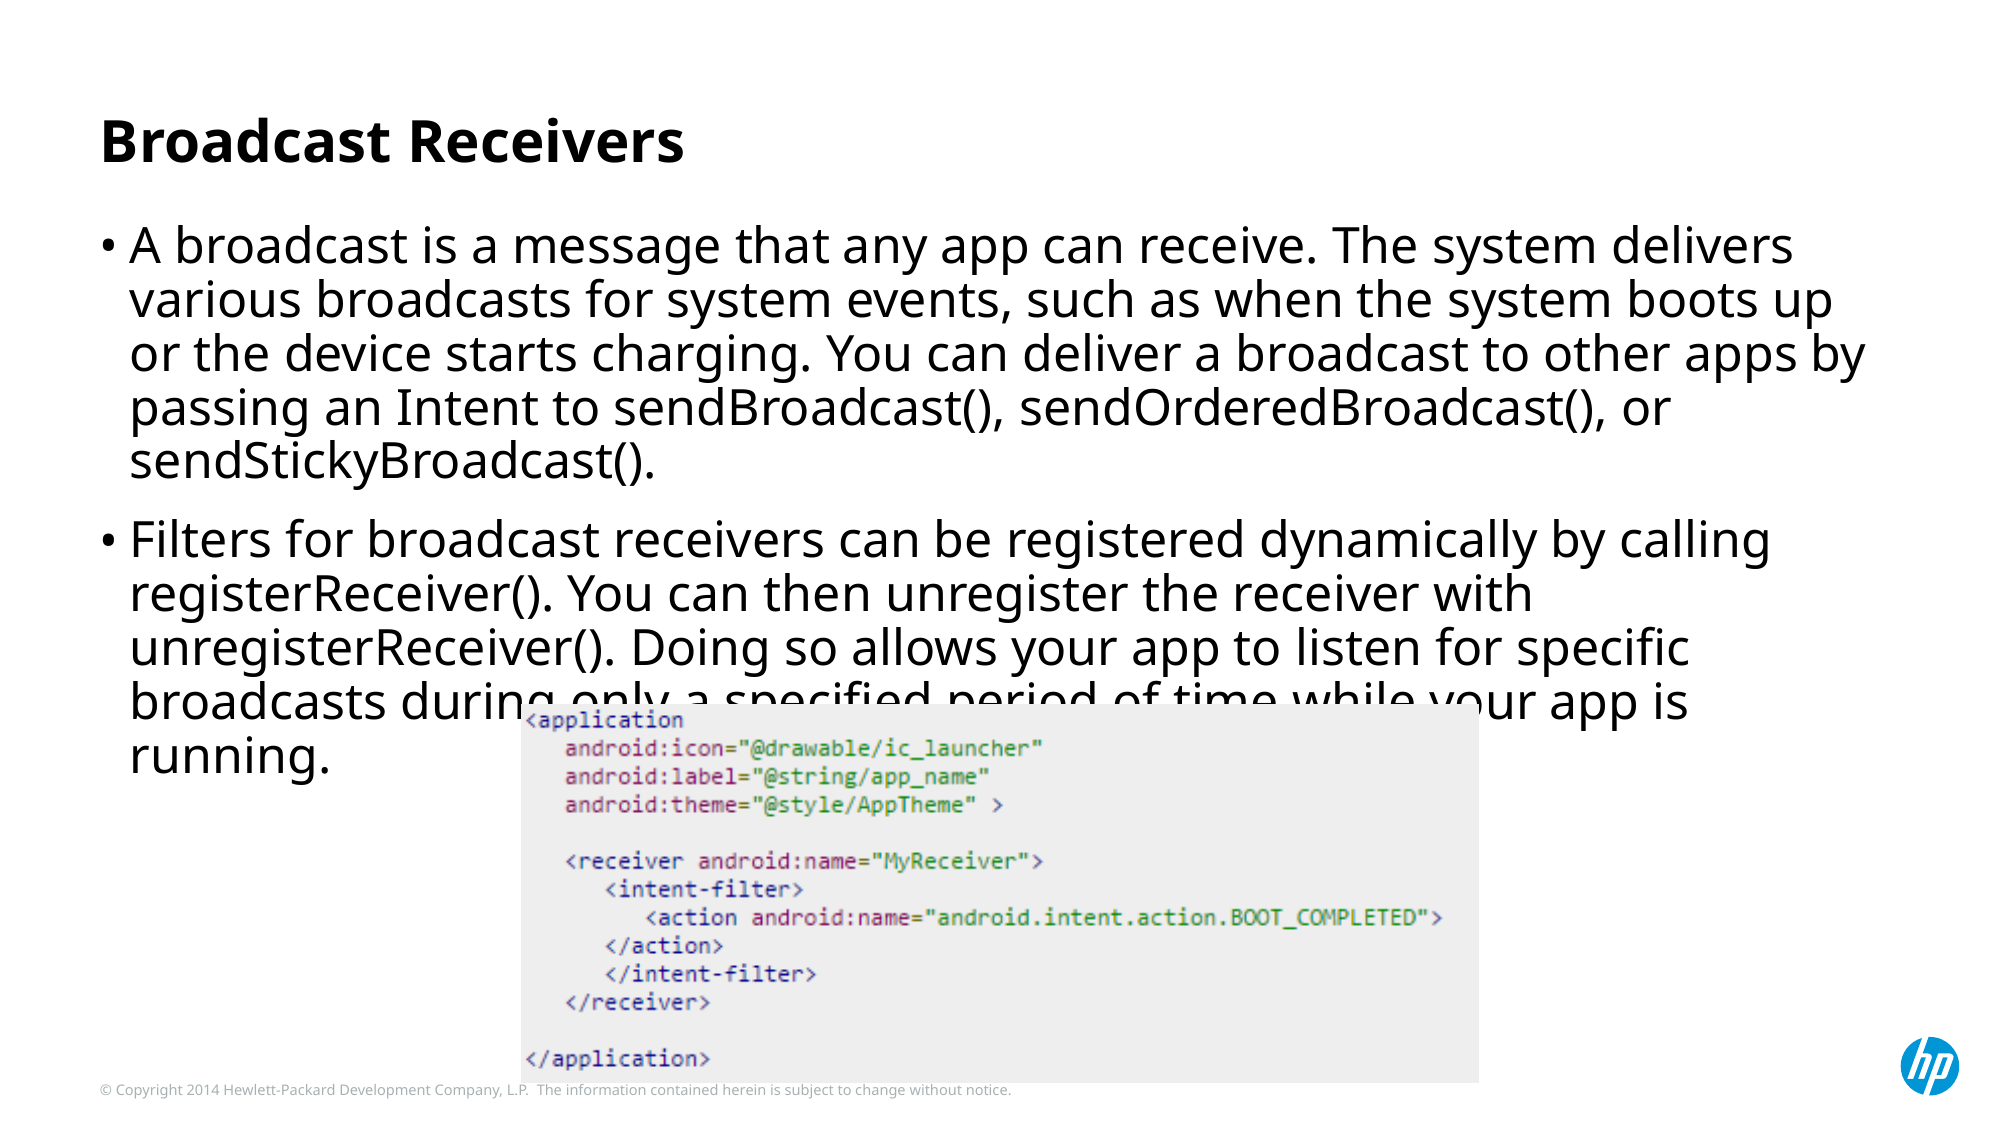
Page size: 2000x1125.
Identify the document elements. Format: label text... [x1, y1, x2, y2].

picture [521, 703, 1479, 1084]
title Broadcast Receivers [99, 50, 1900, 175]
list A broadcast is a message that any app can receive. The system delivers various broadcasts for system events, such as when the system boots up or the device starts charging. You can deliver a broadcast to other apps by passing an Intent to sendBroadcast(), sendOrderedBroadcast(), or sendStickyBroadcast(). Filters for broadcast receivers can be registered dynamically by calling registerReceiver(). You can then unregister the receiver with unregisterReceiver(). Doing so allows your app to listen for specific broadcasts during only a specified period of time while your app is running. [99, 219, 1900, 1000]
